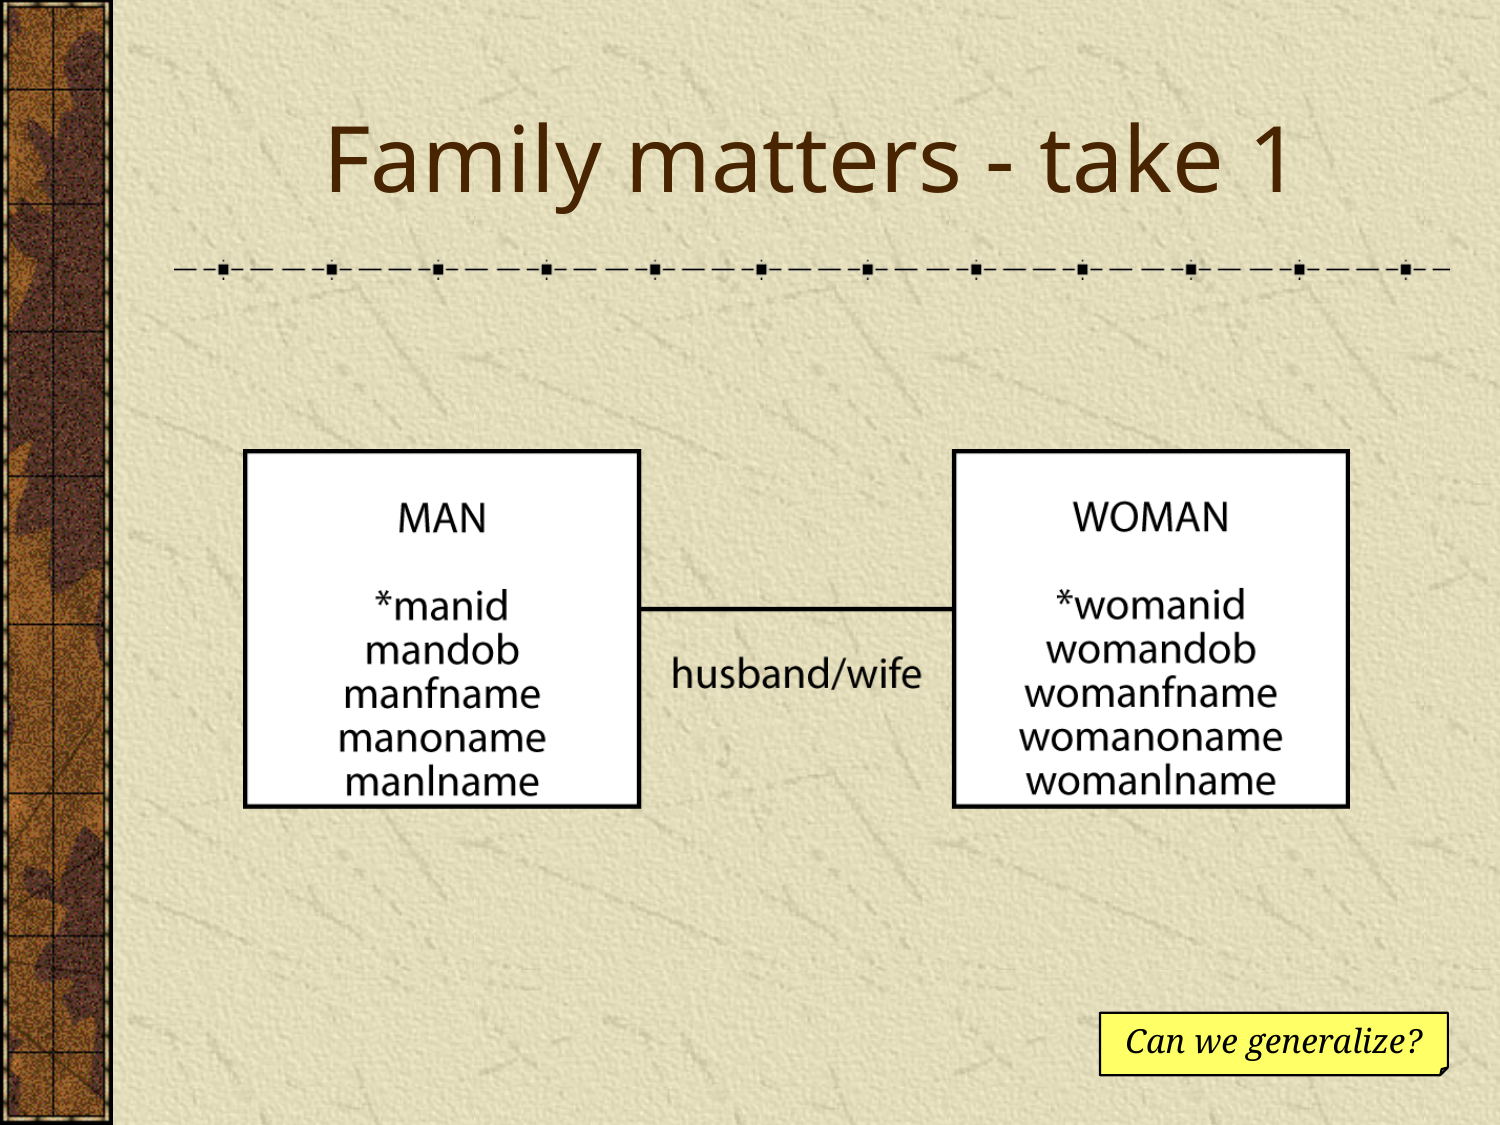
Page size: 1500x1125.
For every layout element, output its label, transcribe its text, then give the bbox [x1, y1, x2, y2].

text_box Can we generalize? [1100, 1012, 1448, 1076]
title Family matters - take 1 [174, 62, 1451, 251]
picture [0, 0, 1500, 1125]
